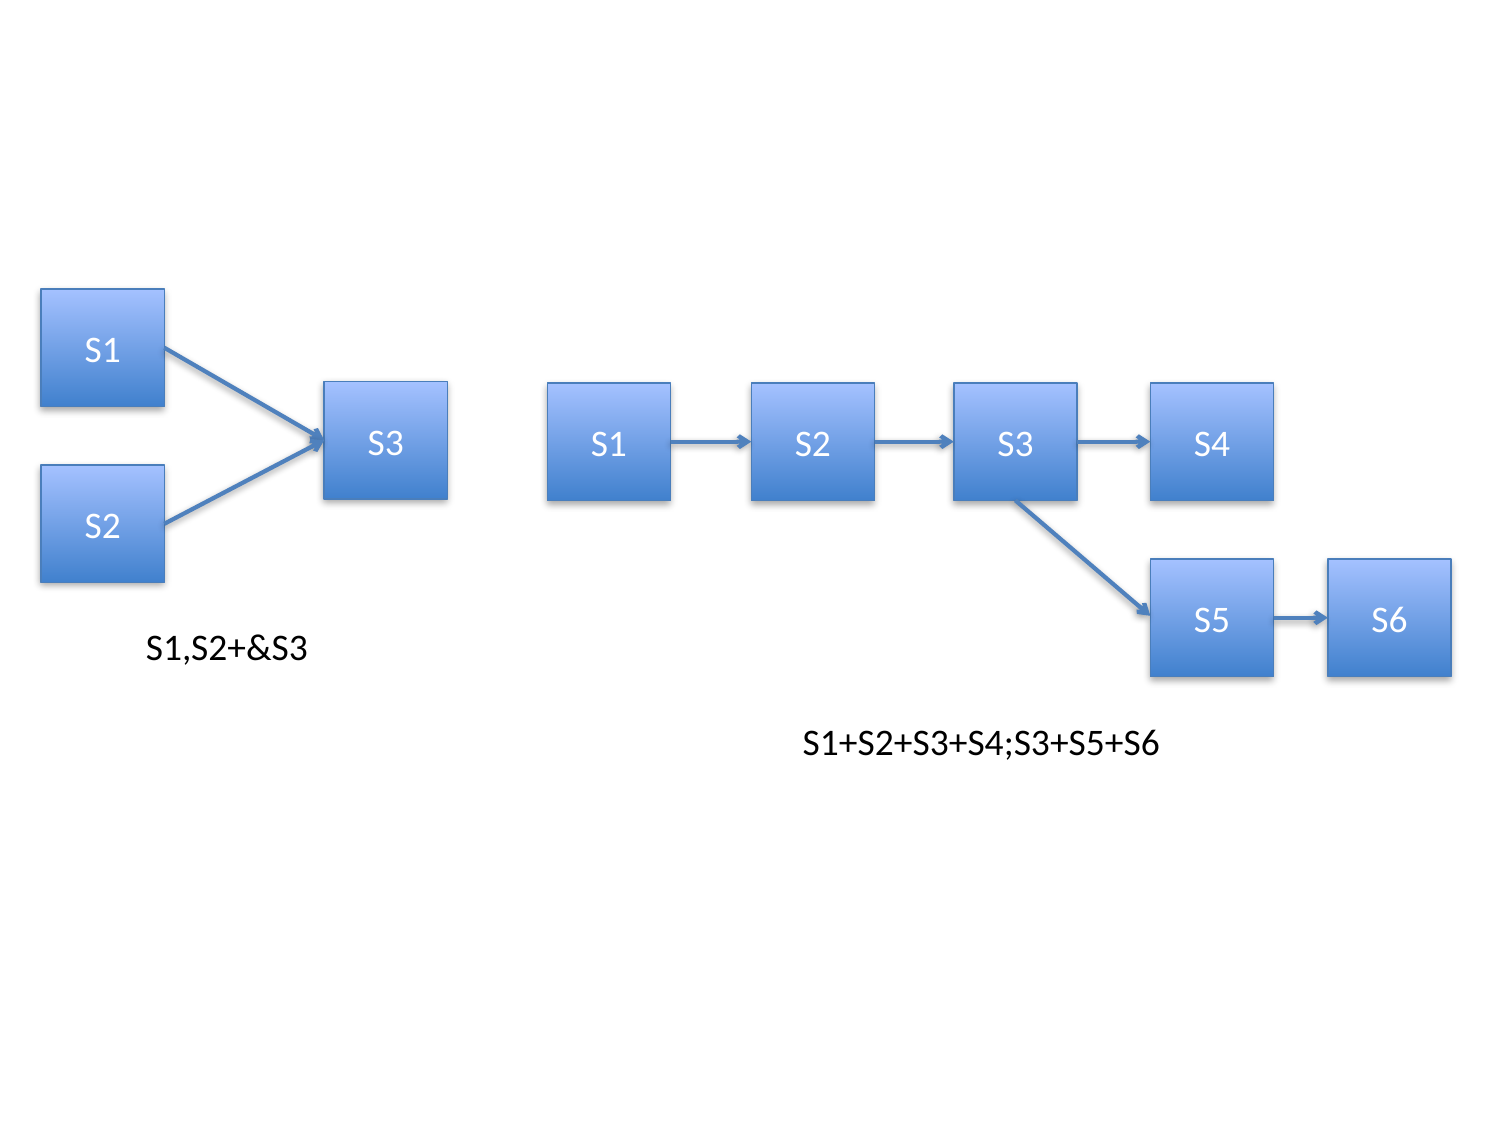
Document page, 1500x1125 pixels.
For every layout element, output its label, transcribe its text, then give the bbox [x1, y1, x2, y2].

text_box S5 [1150, 558, 1274, 677]
text_box S3 [329, 381, 448, 500]
text_box S1 [547, 382, 671, 501]
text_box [164, 439, 325, 525]
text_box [1015, 500, 1151, 617]
text_box S2 [751, 382, 875, 501]
text_box S4 [1150, 382, 1274, 501]
text_box S1,S2+&S3 [130, 615, 323, 676]
text_box S1+S2+S3+S4;S3+S5+S6 [788, 710, 1176, 770]
text_box S1 [40, 288, 165, 407]
text_box S3 [953, 382, 1078, 501]
text_box S6 [1327, 558, 1452, 677]
text_box S2 [40, 464, 165, 583]
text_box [164, 347, 325, 439]
